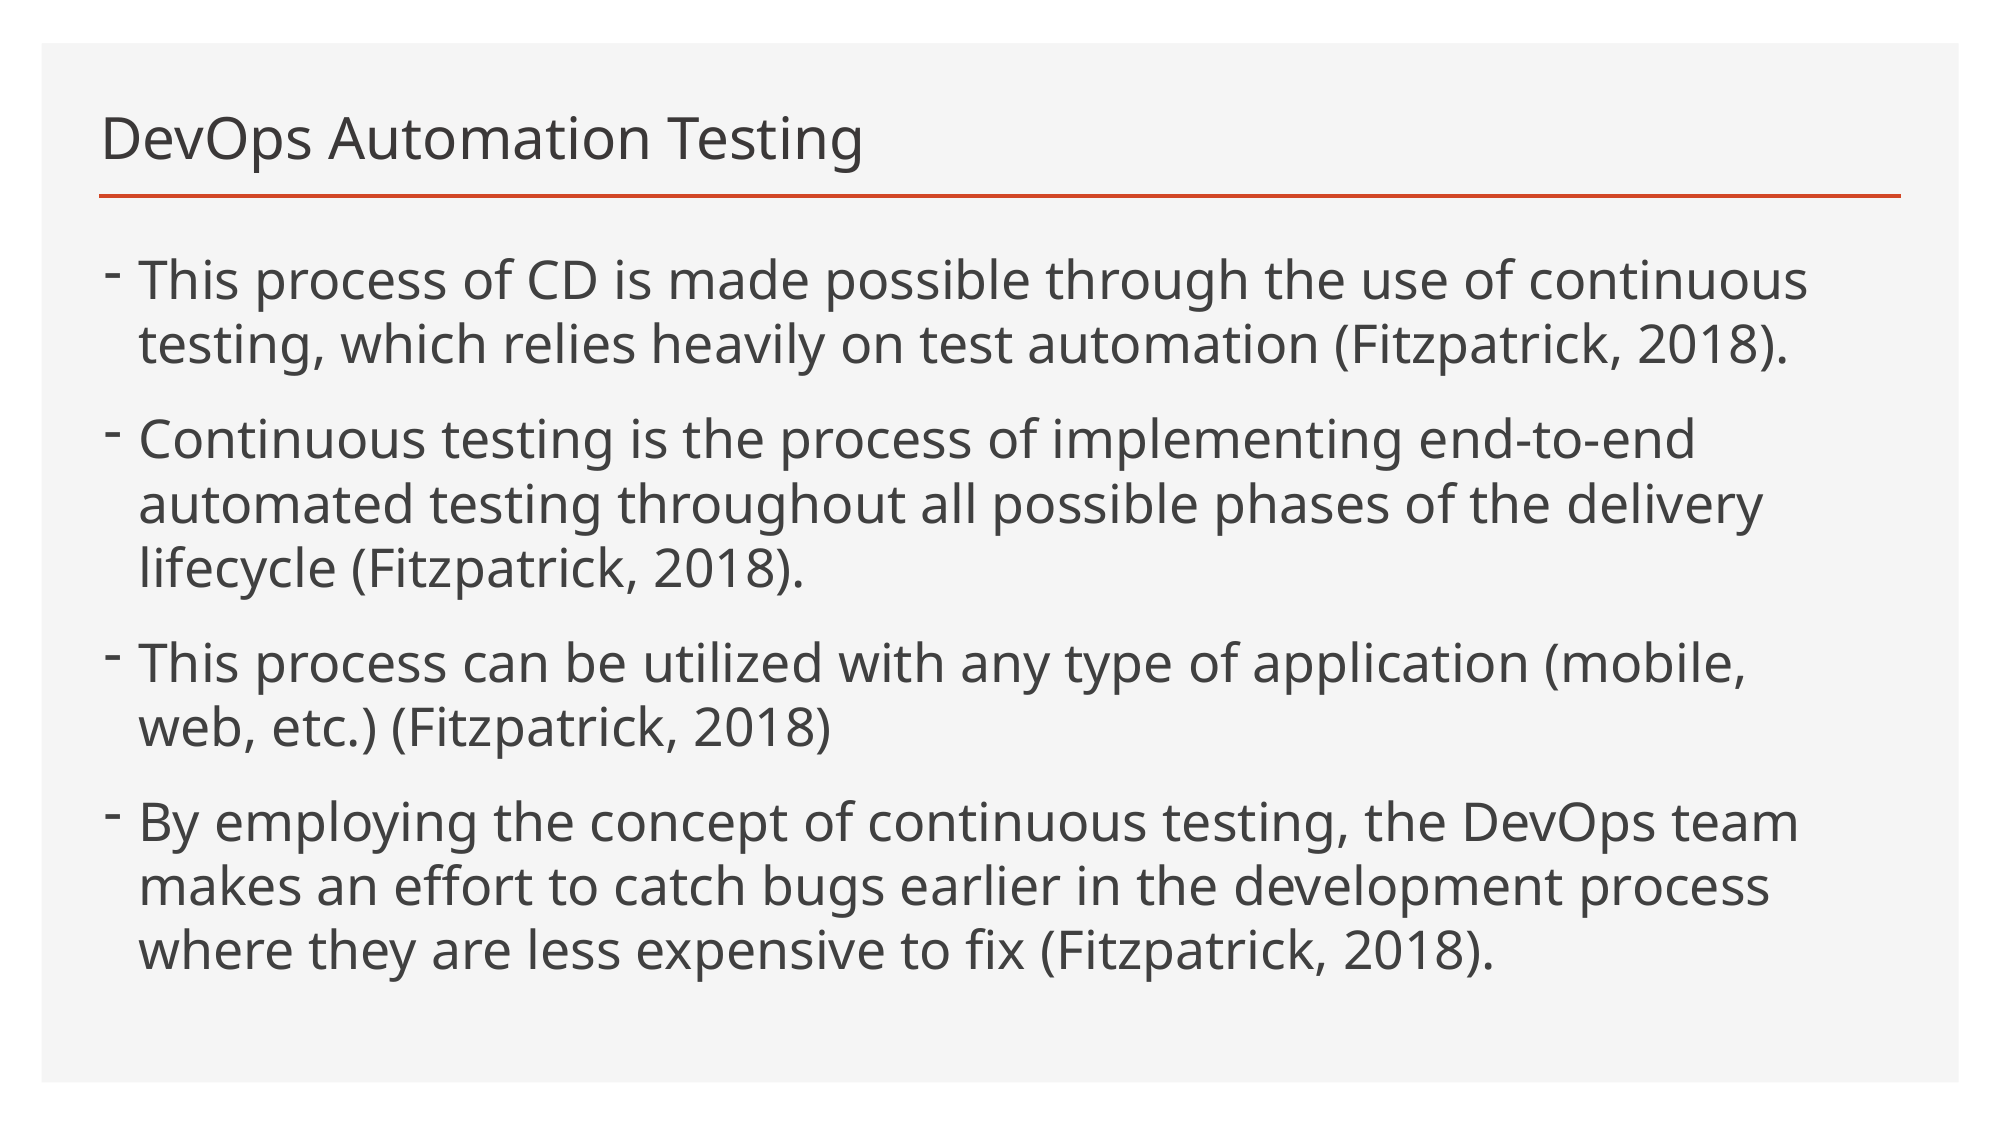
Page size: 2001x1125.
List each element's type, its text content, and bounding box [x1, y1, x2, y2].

text_box This process of CD is made possible through the use of continuous testing, which relies heavily on test automation (Fitzpatrick, 2018). Continuous testing is the process of implementing end-to-end automated testing throughout all possible phases of the delivery lifecycle (Fitzpatrick, 2018). This process can be utilized with any type of application (mobile, web, etc.) (Fitzpatrick, 2018) By employing the concept of continuous testing, the DevOps team makes an effort to catch bugs earlier in the development process where they are less expensive to fix (Fitzpatrick, 2018). [88, 238, 1892, 995]
title DevOps Automation Testing [85, 73, 1214, 179]
